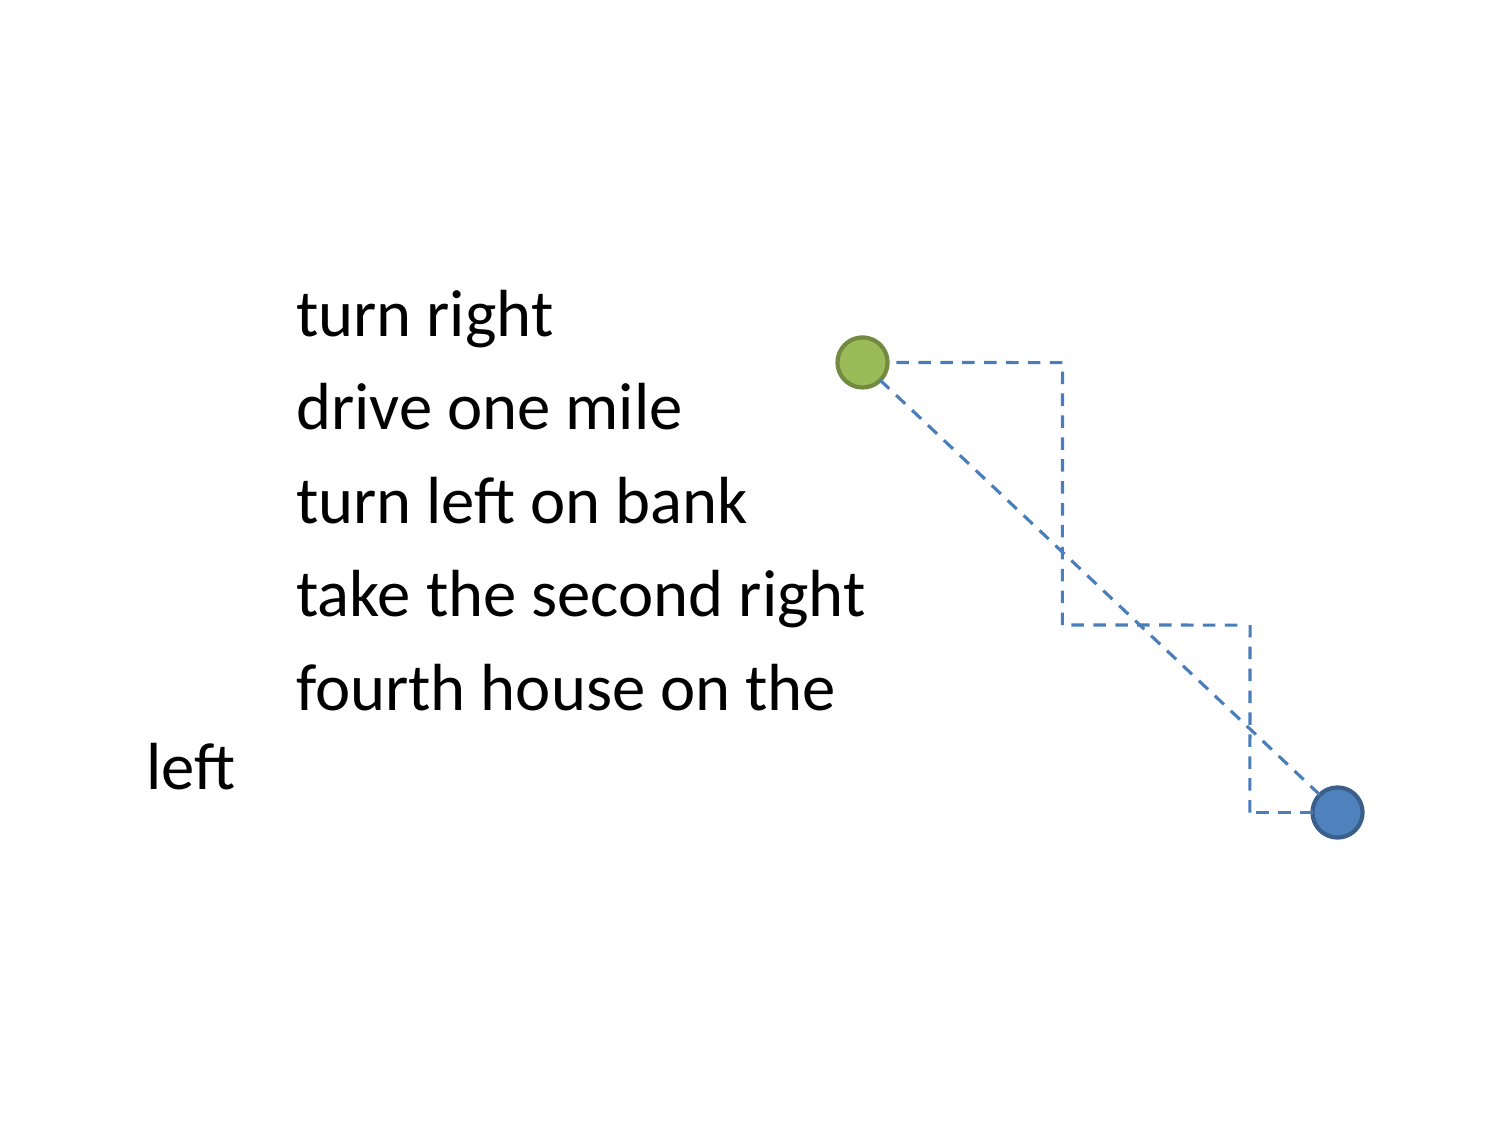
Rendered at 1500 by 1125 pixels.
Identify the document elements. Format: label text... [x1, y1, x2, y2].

list turn right drive one mile turn left on bank take the second right fourth house on the left [75, 262, 913, 1005]
text_box [835, 335, 890, 390]
text_box [1311, 785, 1365, 840]
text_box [892, 367, 1308, 808]
